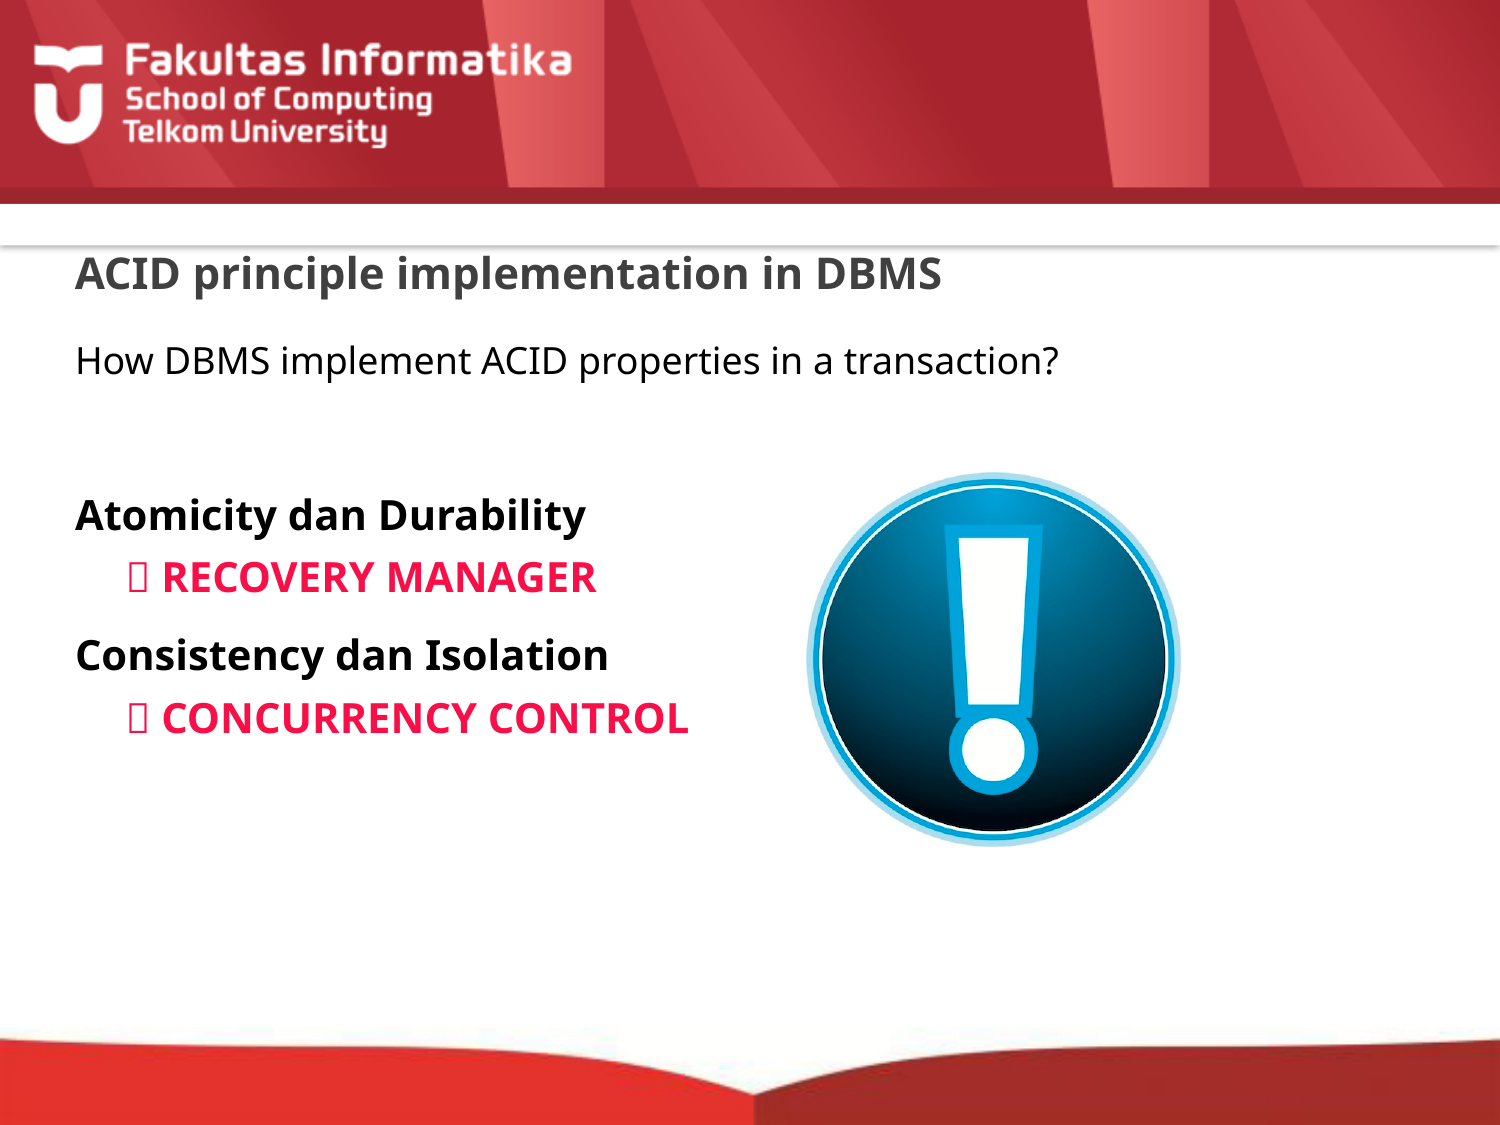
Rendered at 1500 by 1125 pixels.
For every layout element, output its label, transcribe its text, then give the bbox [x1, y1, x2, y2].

list How DBMS implement ACID properties in a transaction? Atomicity dan Durability  RECOVERY MANAGER Consistency dan Isolation  CONCURRENCY CONTROL [60, 329, 1426, 990]
picture [0, 1024, 1500, 1125]
picture [806, 472, 1182, 848]
picture [0, 0, 1500, 203]
title ACID principle implementation in DBMS [59, 219, 1426, 325]
